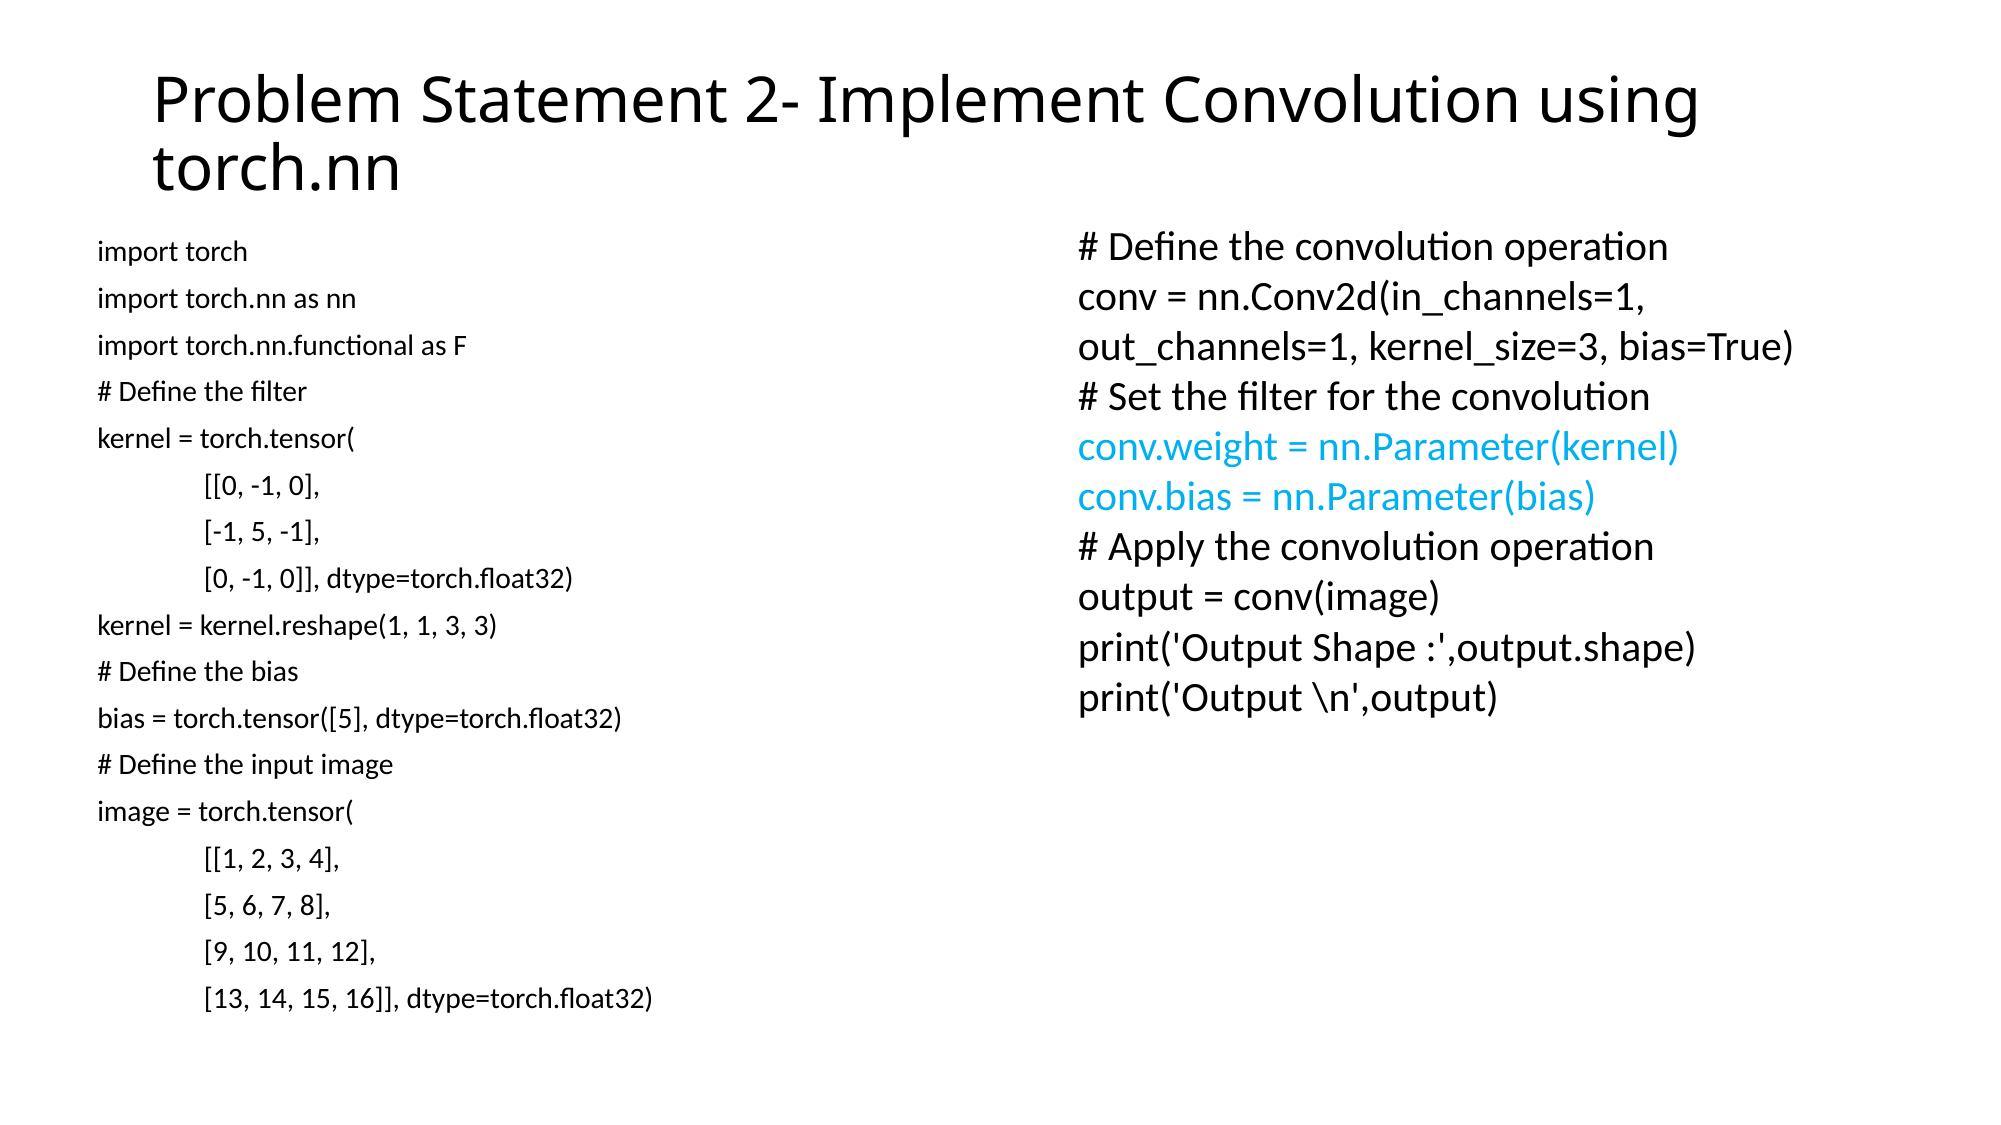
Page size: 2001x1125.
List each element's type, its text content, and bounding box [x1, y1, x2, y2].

text_box # Define the convolution operation conv = nn.Conv2d(in_channels=1, out_channels=1, kernel_size=3, bias=True) # Set the filter for the convolution conv.weight = nn.Parameter(kernel) conv.bias = nn.Parameter(bias) # Apply the convolution operation output = conv(image) print('Output Shape :',output.shape) print('Output \n',output) [1063, 211, 1902, 727]
list import torch import torch.nn as nn import torch.nn.functional as F # Define the filter kernel = torch.tensor( [[0, -1, 0], [-1, 5, -1], [0, -1, 0]], dtype=torch.float32) kernel = kernel.reshape(1, 1, 3, 3) # Define the bias bias = torch.tensor([5], dtype=torch.float32) # Define the input image image = torch.tensor( [[1, 2, 3, 4], [5, 6, 7, 8], [9, 10, 11, 12], [13, 14, 15, 16]], dtype=torch.float32) [82, 228, 1000, 1031]
title Problem Statement 2- Implement Convolution using torch.nn [137, 59, 1863, 212]
